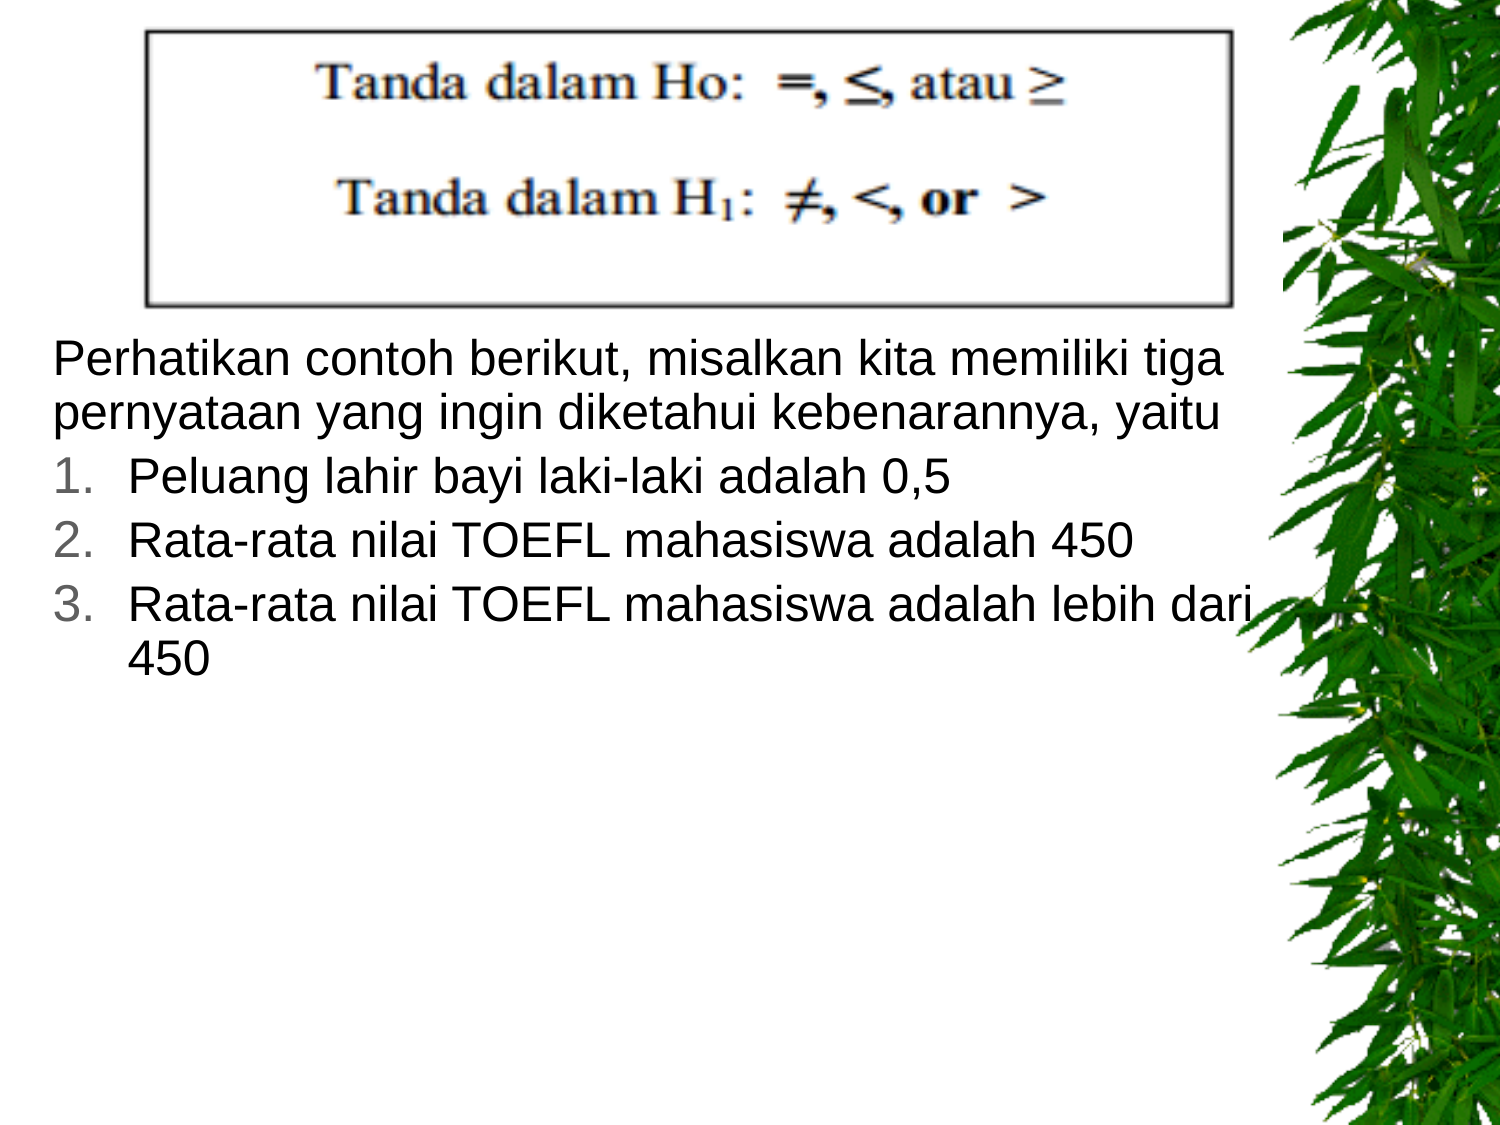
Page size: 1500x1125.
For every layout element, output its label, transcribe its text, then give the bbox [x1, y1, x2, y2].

picture [112, 0, 1500, 1125]
list Perhatikan contoh berikut, misalkan kita memiliki tiga pernyataan yang ingin diketahui kebenarannya, yaitu Peluang lahir bayi laki-laki adalah 0,5 Rata-rata nilai TOEFL mahasiswa adalah 450 Rata-rata nilai TOEFL mahasiswa adalah lebih dari 450 [37, 324, 1275, 1000]
